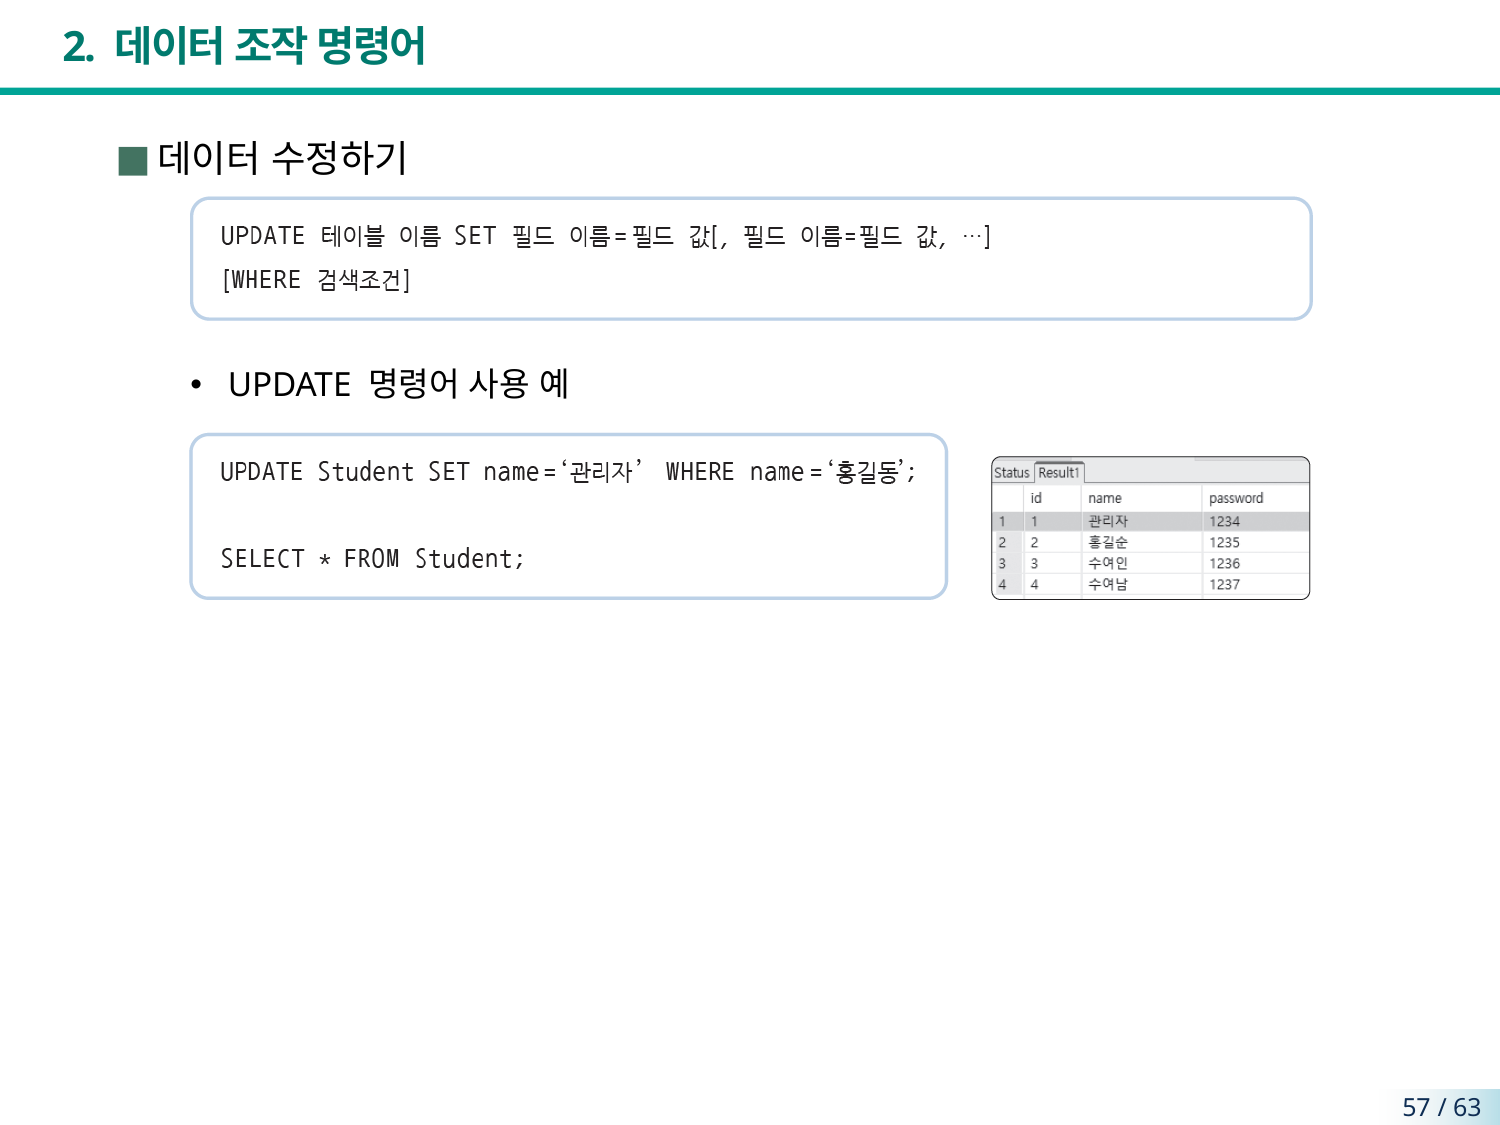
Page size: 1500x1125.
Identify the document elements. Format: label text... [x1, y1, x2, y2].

picture [186, 429, 1314, 603]
list 데이터 수정하기 UPDATE 명령어 사용 예 [100, 127, 1459, 1050]
title 2. 데이터 조작 명령어 [47, 5, 1325, 84]
picture [186, 193, 1314, 323]
